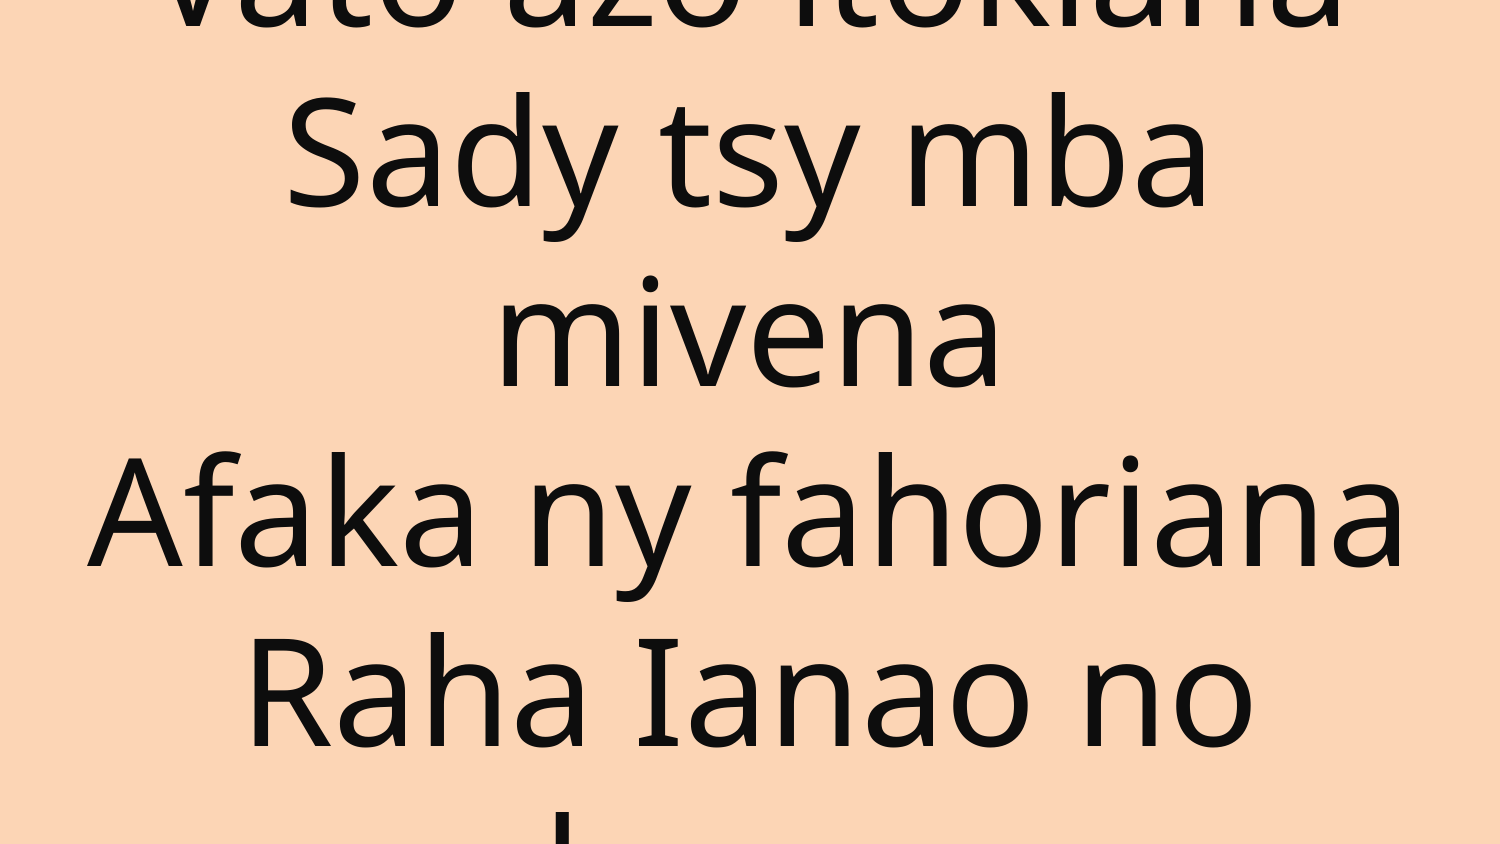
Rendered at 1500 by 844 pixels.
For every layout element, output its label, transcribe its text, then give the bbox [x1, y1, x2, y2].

title Vato azo itokiana Sady tsy mba mivena Afaka ny fahoriana Raha Ianao no ekena [0, 91, 1500, 742]
